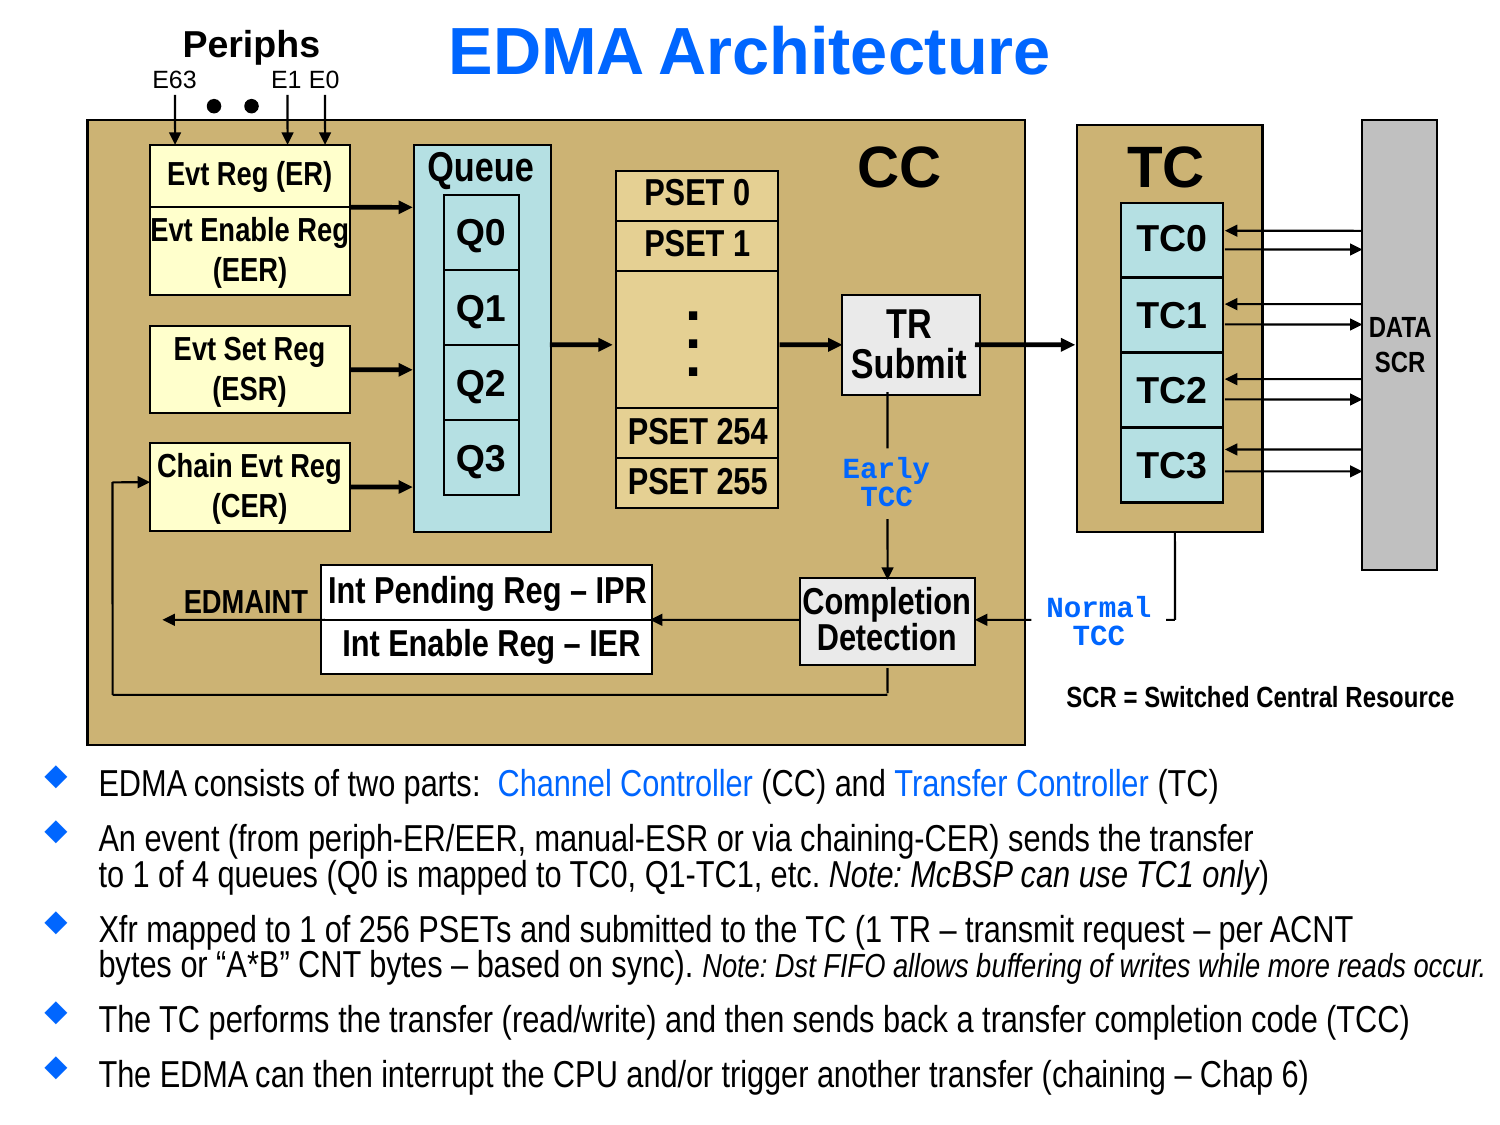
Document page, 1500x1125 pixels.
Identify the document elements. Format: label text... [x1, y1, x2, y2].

text_box [1362, 385, 1438, 570]
text_box [842, 294, 980, 299]
text_box [975, 613, 1031, 627]
text_box [168, 102, 182, 145]
text_box [113, 476, 151, 489]
text_box TC3 [1121, 441, 1222, 493]
text_box [245, 99, 258, 113]
text_box Evt Set Reg (ESR) [158, 319, 341, 415]
text_box Normal TCC [1031, 587, 1166, 658]
text_box [1362, 119, 1438, 313]
text_box [1076, 125, 1263, 533]
text_box [349, 363, 407, 377]
text_box CC [842, 135, 957, 206]
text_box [412, 141, 552, 533]
text_box Early TCC [827, 448, 946, 519]
text_box TC2 [1121, 366, 1222, 418]
text_box [318, 102, 332, 145]
text_box TC0 [1121, 215, 1222, 267]
text_box [1121, 202, 1224, 277]
text_box [150, 325, 158, 414]
text_box [87, 119, 1025, 745]
text_box TC [1112, 135, 1221, 206]
text_box [349, 201, 407, 214]
text_box TR Submit [835, 299, 982, 395]
text_box [1224, 318, 1353, 331]
text_box Completion Detection [787, 578, 986, 665]
text_box E63 [137, 62, 212, 102]
text_box [1224, 393, 1362, 406]
text_box [649, 613, 800, 627]
text_box [1224, 443, 1362, 456]
text_box [1224, 465, 1362, 478]
text_box [207, 99, 221, 113]
text_box [1224, 372, 1353, 386]
text_box Periphs [167, 21, 336, 73]
text_box [1121, 352, 1224, 427]
text_box Int Pending Reg – IPR [313, 567, 662, 618]
text_box EDMA consists of two parts: Channel Controller (CC) and Transfer Controller (TC) An event (from periph-ER/EER, manual-ESR or via chaining-CER) sends the transfer to 1 of 4 queues (Q0 is mapped to TC0, Q1-TC1, etc. Note: McBSP can use TC1 only) Xfr mapped to 1 of 256 PSETs and submitted to the TC (1 TR – transmit request – per ACNT bytes or “A*B” CNT bytes – based on sync). Note: Dst FIFO allows buffering of writes while more reads occur. The TC performs the transfer (read/write) and then sends back a transfer completion code (TCC) The EDMA can then interrupt the CPU and/or trigger another transfer (chaining – Chap 6) [91, 749, 1438, 1113]
text_box SCR = Switched Central Resource [1051, 677, 1471, 721]
text_box [341, 325, 350, 414]
text_box [974, 338, 1075, 352]
text_box [281, 102, 294, 145]
text_box [1121, 277, 1224, 352]
text_box E0 [317, 62, 355, 102]
text_box [788, 338, 843, 352]
text_box [1224, 297, 1362, 311]
text_box [320, 619, 652, 675]
text_box [555, 338, 607, 352]
text_box [881, 519, 894, 580]
text_box EDMAINT [168, 580, 324, 628]
text_box [1224, 243, 1362, 256]
text_box [1224, 224, 1362, 237]
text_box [612, 169, 784, 510]
text_box E1 [256, 62, 317, 102]
text_box [349, 480, 407, 494]
text_box DATA SCR [1353, 313, 1447, 385]
text_box Evt Reg (ER) [152, 152, 348, 200]
text_box Int Enable Reg – IER [327, 620, 656, 671]
text_box [1121, 427, 1224, 503]
text_box TC1 [1121, 291, 1222, 343]
title EDMA Architecture [0, 0, 1500, 122]
text_box [150, 144, 350, 200]
text_box Evt Enable Reg (EER) [135, 200, 365, 296]
text_box Chain Evt Reg (CER) [142, 436, 358, 532]
